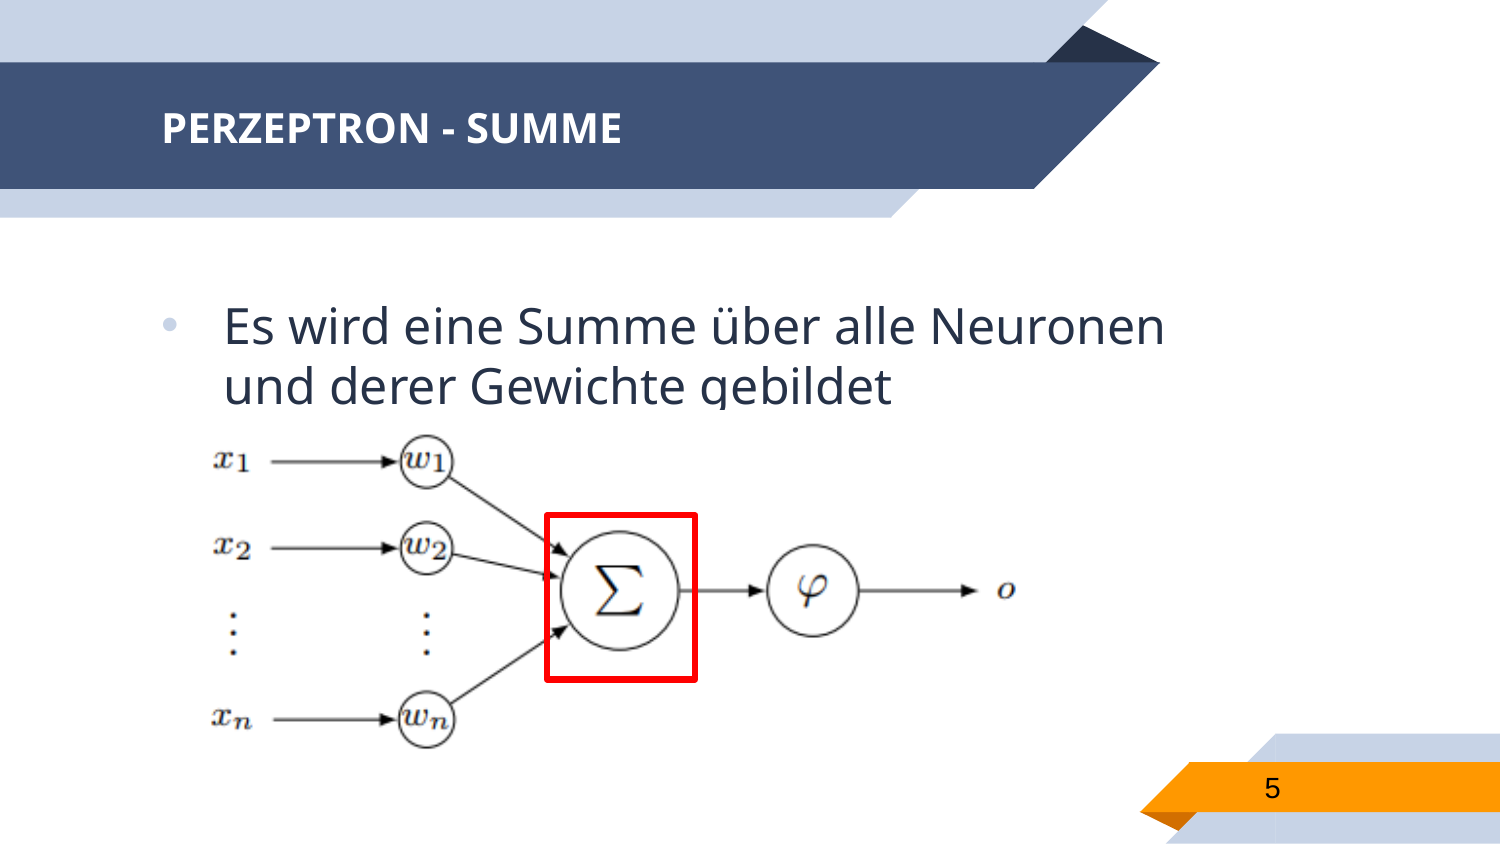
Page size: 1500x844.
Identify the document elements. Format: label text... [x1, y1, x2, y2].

list Es wird eine Summe über alle Neuronen und derer Gewichte gebildet [133, 217, 1250, 734]
picture [175, 410, 1049, 791]
slide_number 5 [1249, 760, 1494, 813]
title PERZEPTRON - SUMME [133, 64, 1035, 190]
